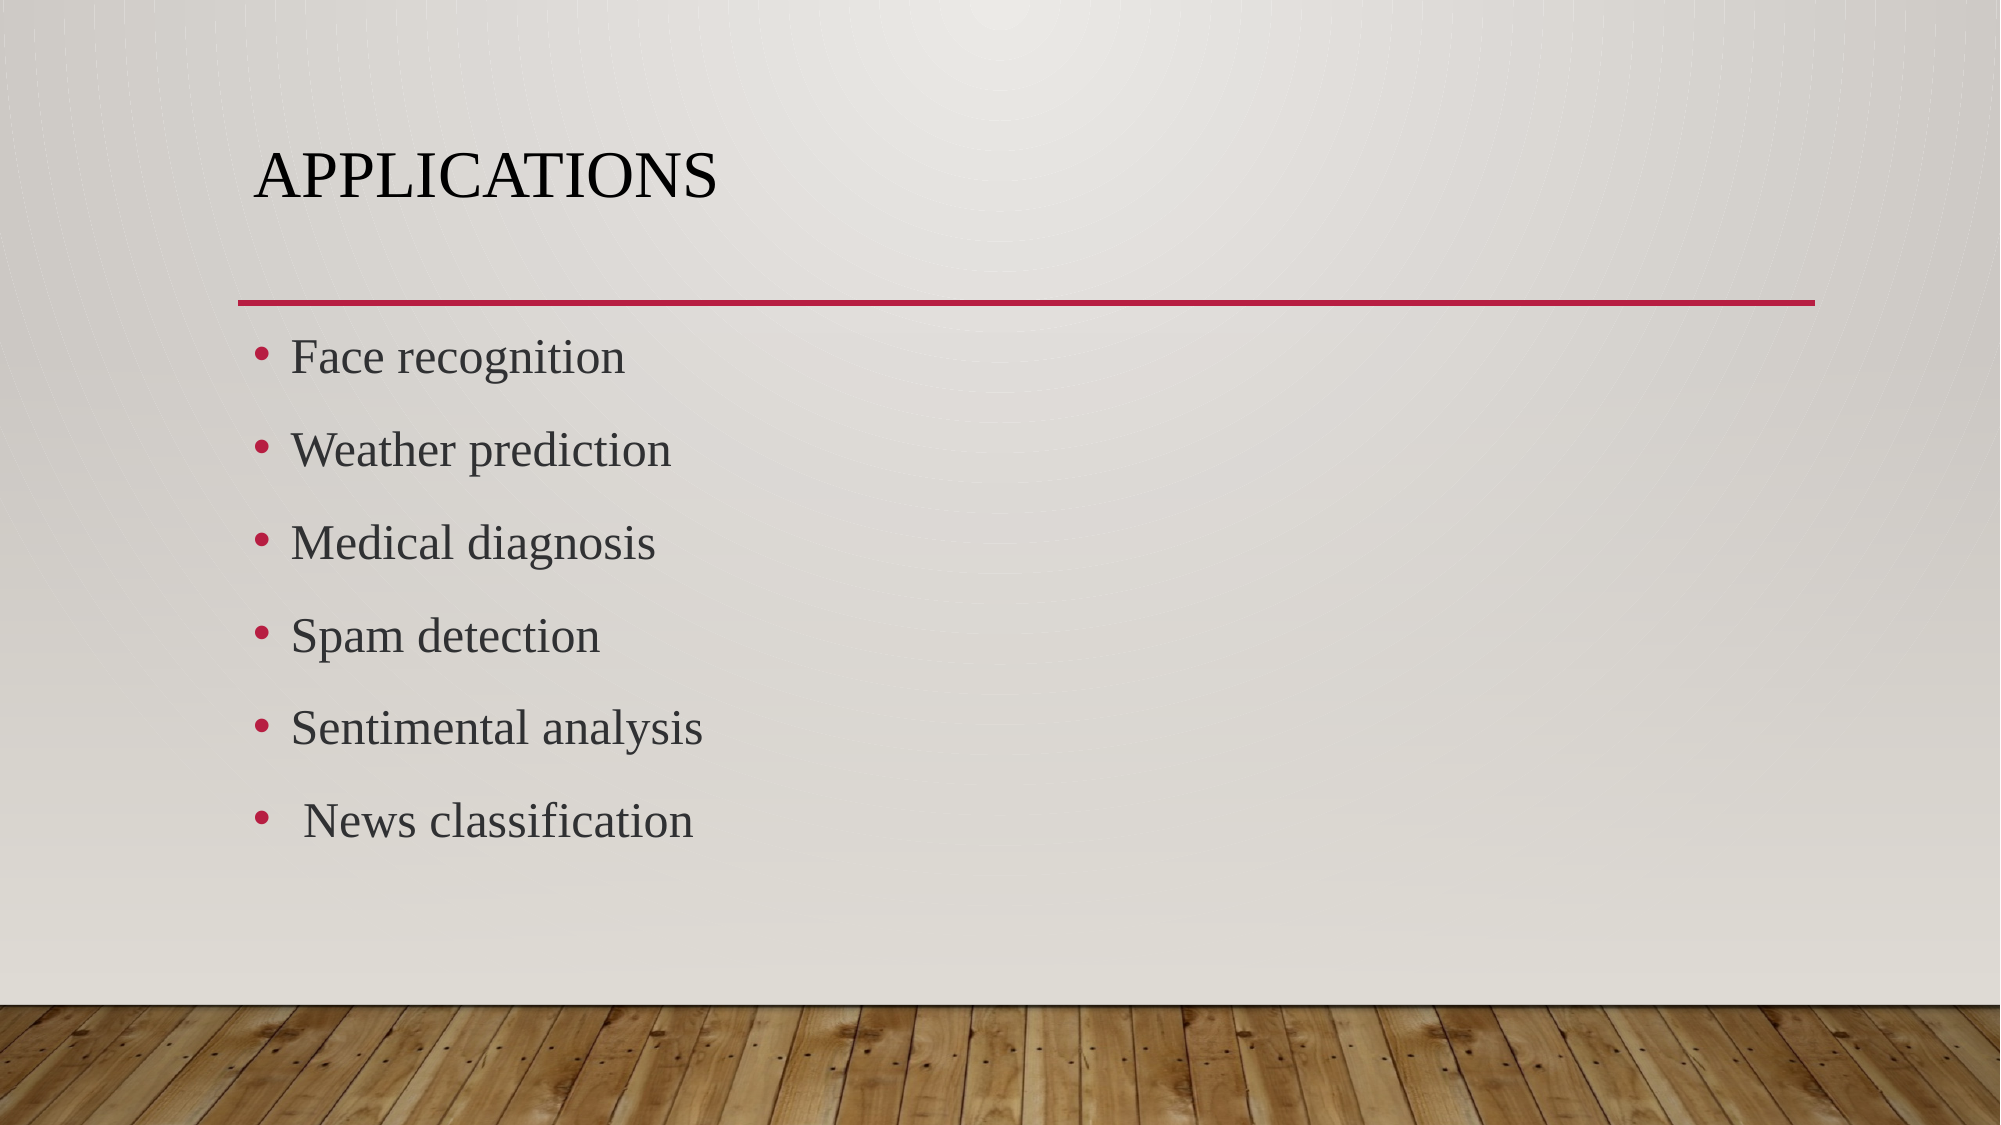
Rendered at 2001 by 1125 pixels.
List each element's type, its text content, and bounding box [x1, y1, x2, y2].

picture [0, 1005, 2000, 1125]
list Face recognition Weather prediction Medical diagnosis Spam detection Sentimental analysis News classification [238, 304, 1814, 897]
title APPLICATIONS [238, 131, 1814, 304]
